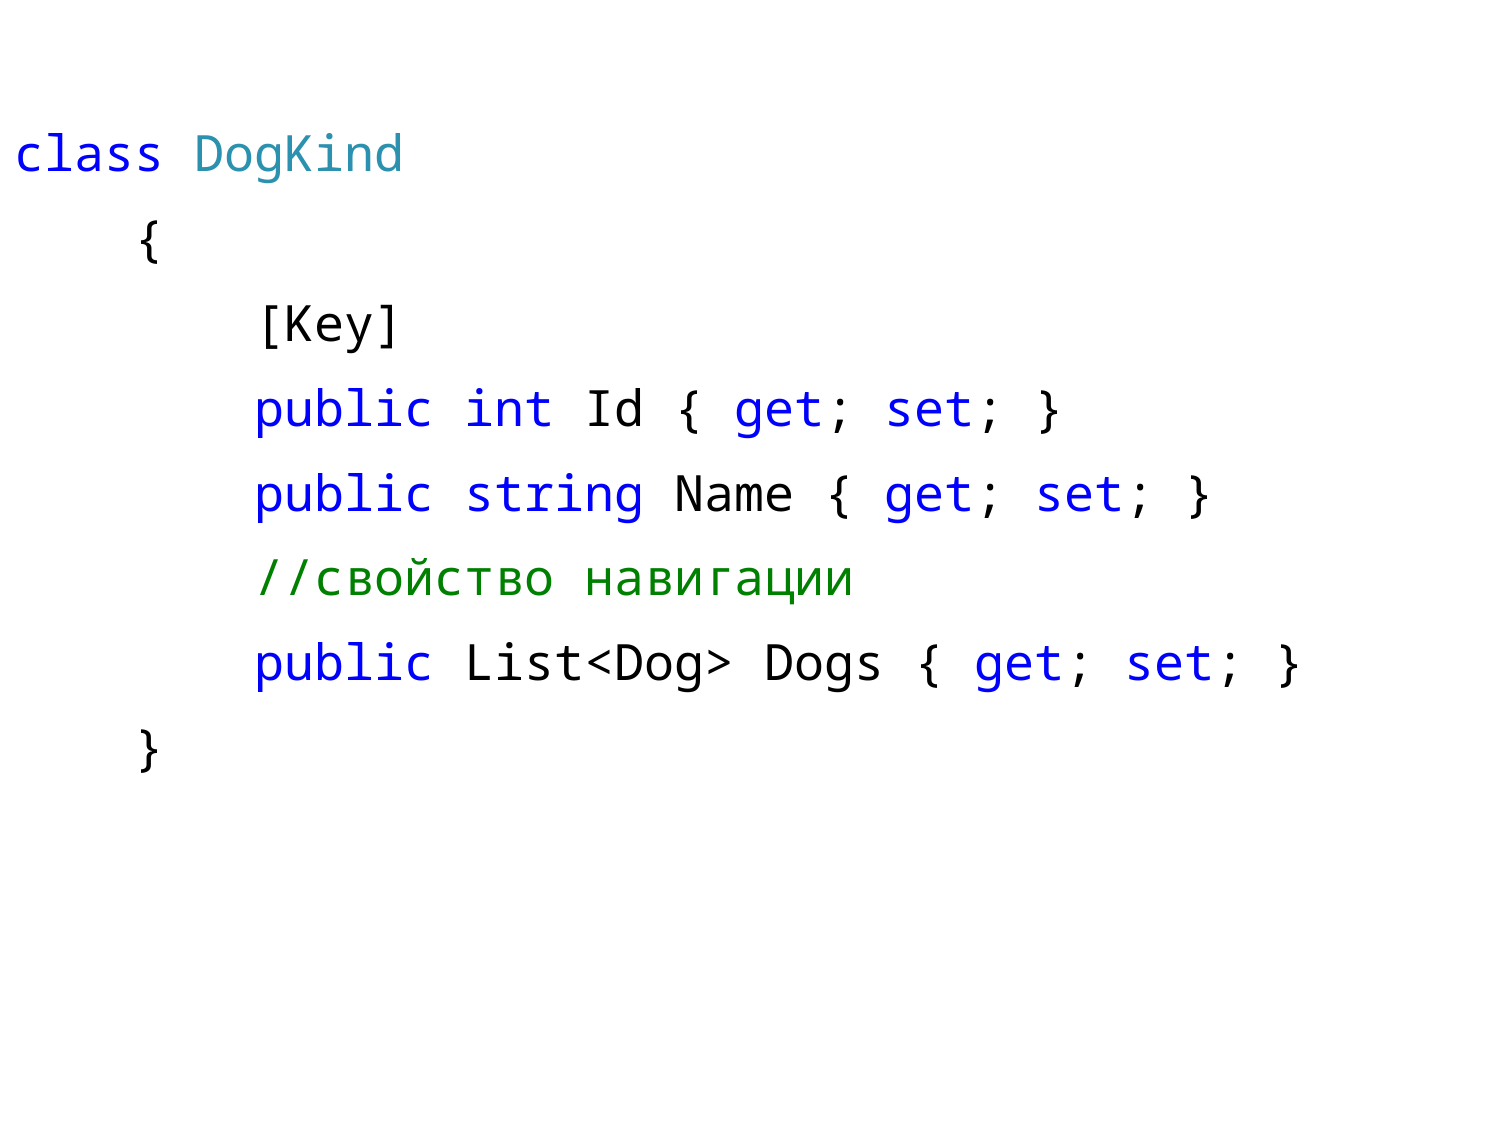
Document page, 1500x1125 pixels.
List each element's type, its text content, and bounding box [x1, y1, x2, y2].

text_box class DogKind { [Key] public int Id { get; set; } public string Name { get; set; } //свойство навигации public List<Dog> Dogs { get; set; } } [0, 113, 1500, 784]
